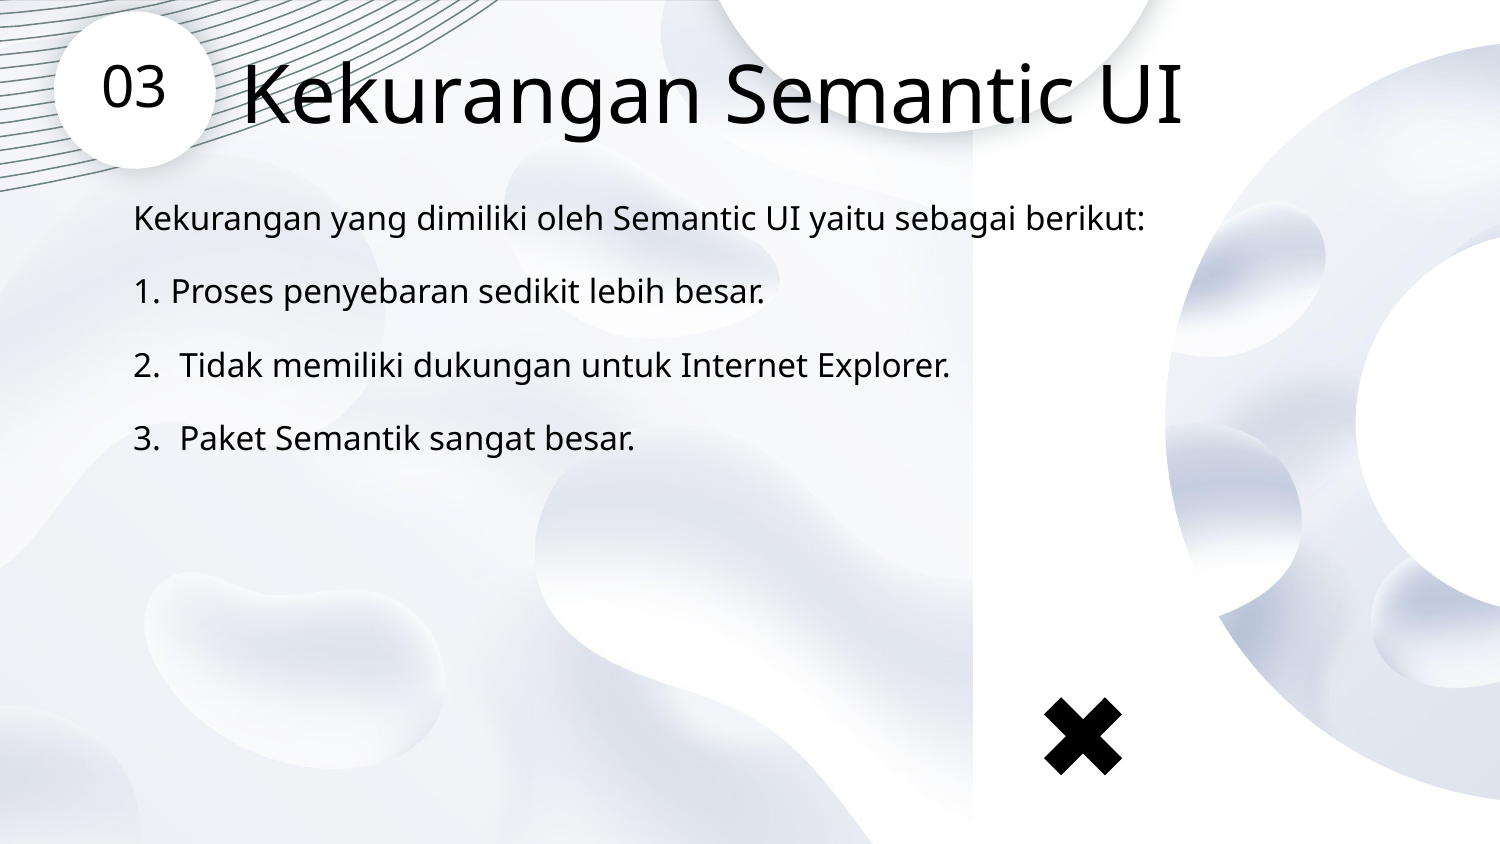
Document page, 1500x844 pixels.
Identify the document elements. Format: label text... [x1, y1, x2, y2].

picture [1250, 43, 1500, 800]
subtitle Kekurangan yang dimiliki oleh Semantic UI yaitu sebagai berikut: Proses penyebaran sedikit lebih besar. Tidak memiliki dukungan untuk Internet Explorer. Paket Semantik sangat besar. [118, 182, 1294, 729]
title 03 [48, 33, 222, 191]
text_box [79, 11, 191, 33]
text_box [1044, 729, 1123, 776]
title Kekurangan Semantic UI [225, 38, 1294, 156]
